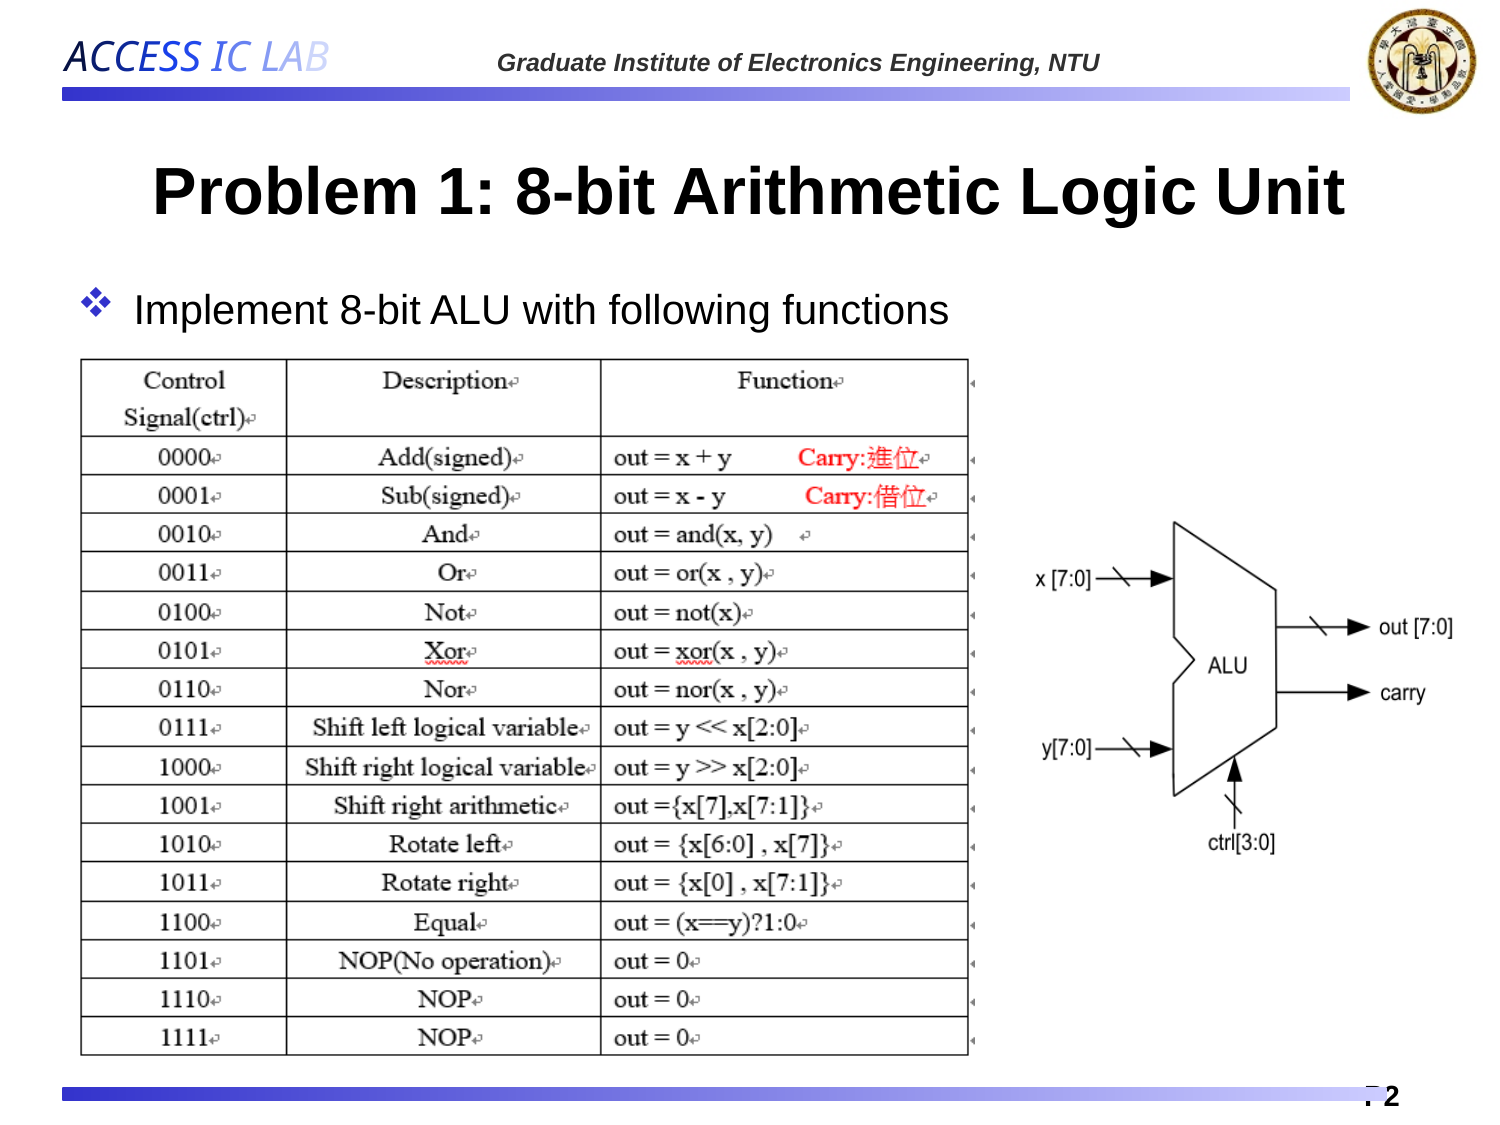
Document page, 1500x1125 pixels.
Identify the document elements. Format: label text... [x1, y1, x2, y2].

title Problem 1: 8-bit Arithmetic Logic Unit [62, 124, 1438, 251]
picture [1359, 0, 1488, 125]
picture [64, 349, 975, 1063]
picture [997, 503, 1459, 865]
list Implement 8-bit ALU with following functions [62, 275, 1438, 1063]
